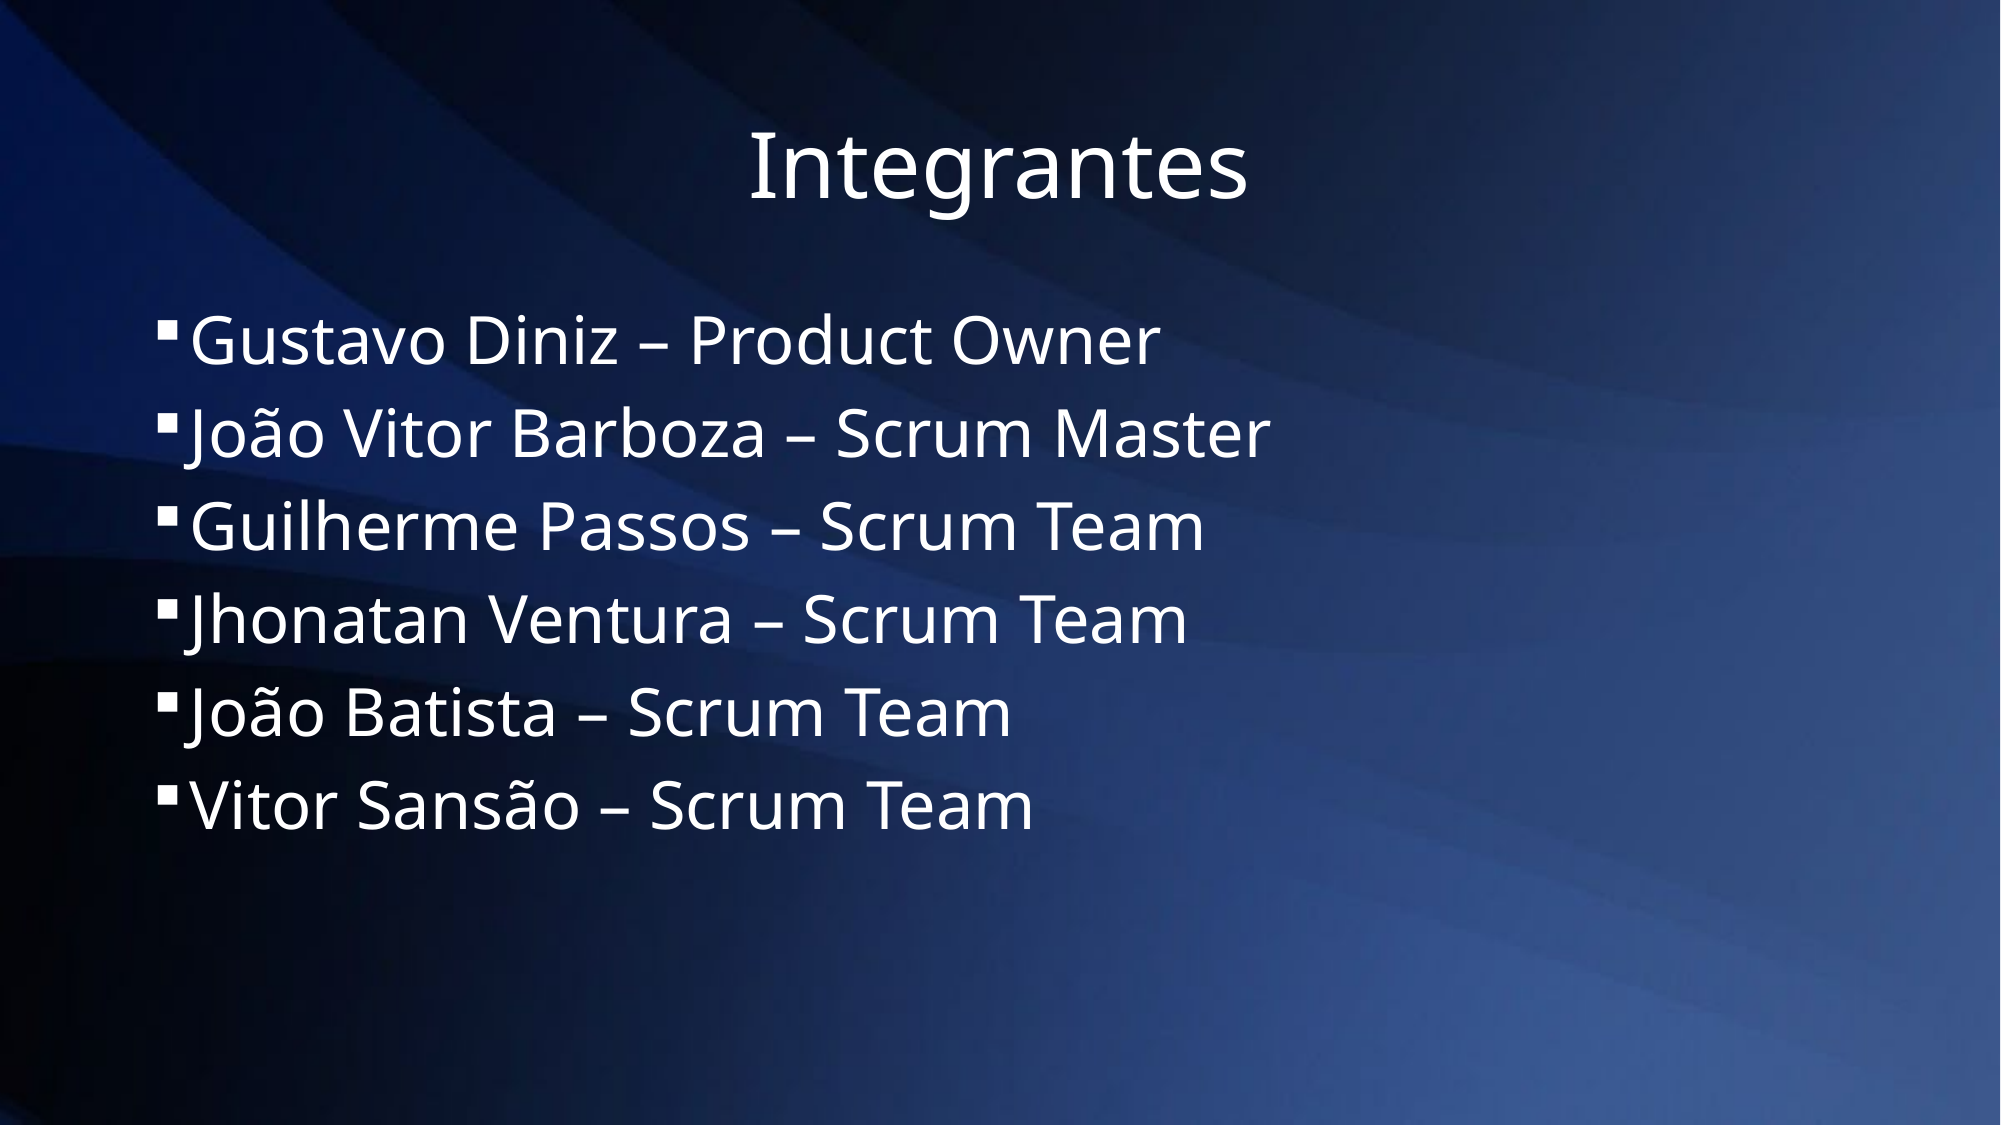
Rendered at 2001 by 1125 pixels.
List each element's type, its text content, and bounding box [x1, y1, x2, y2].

picture [0, 0, 2001, 1125]
list Gustavo Diniz – Product Owner João Vitor Barboza – Scrum Master Guilherme Passos – Scrum Team Jhonatan Ventura – Scrum Team João Batista – Scrum Team Vitor Sansão – Scrum Team [137, 299, 1863, 1014]
title Integrantes [137, 59, 1863, 278]
